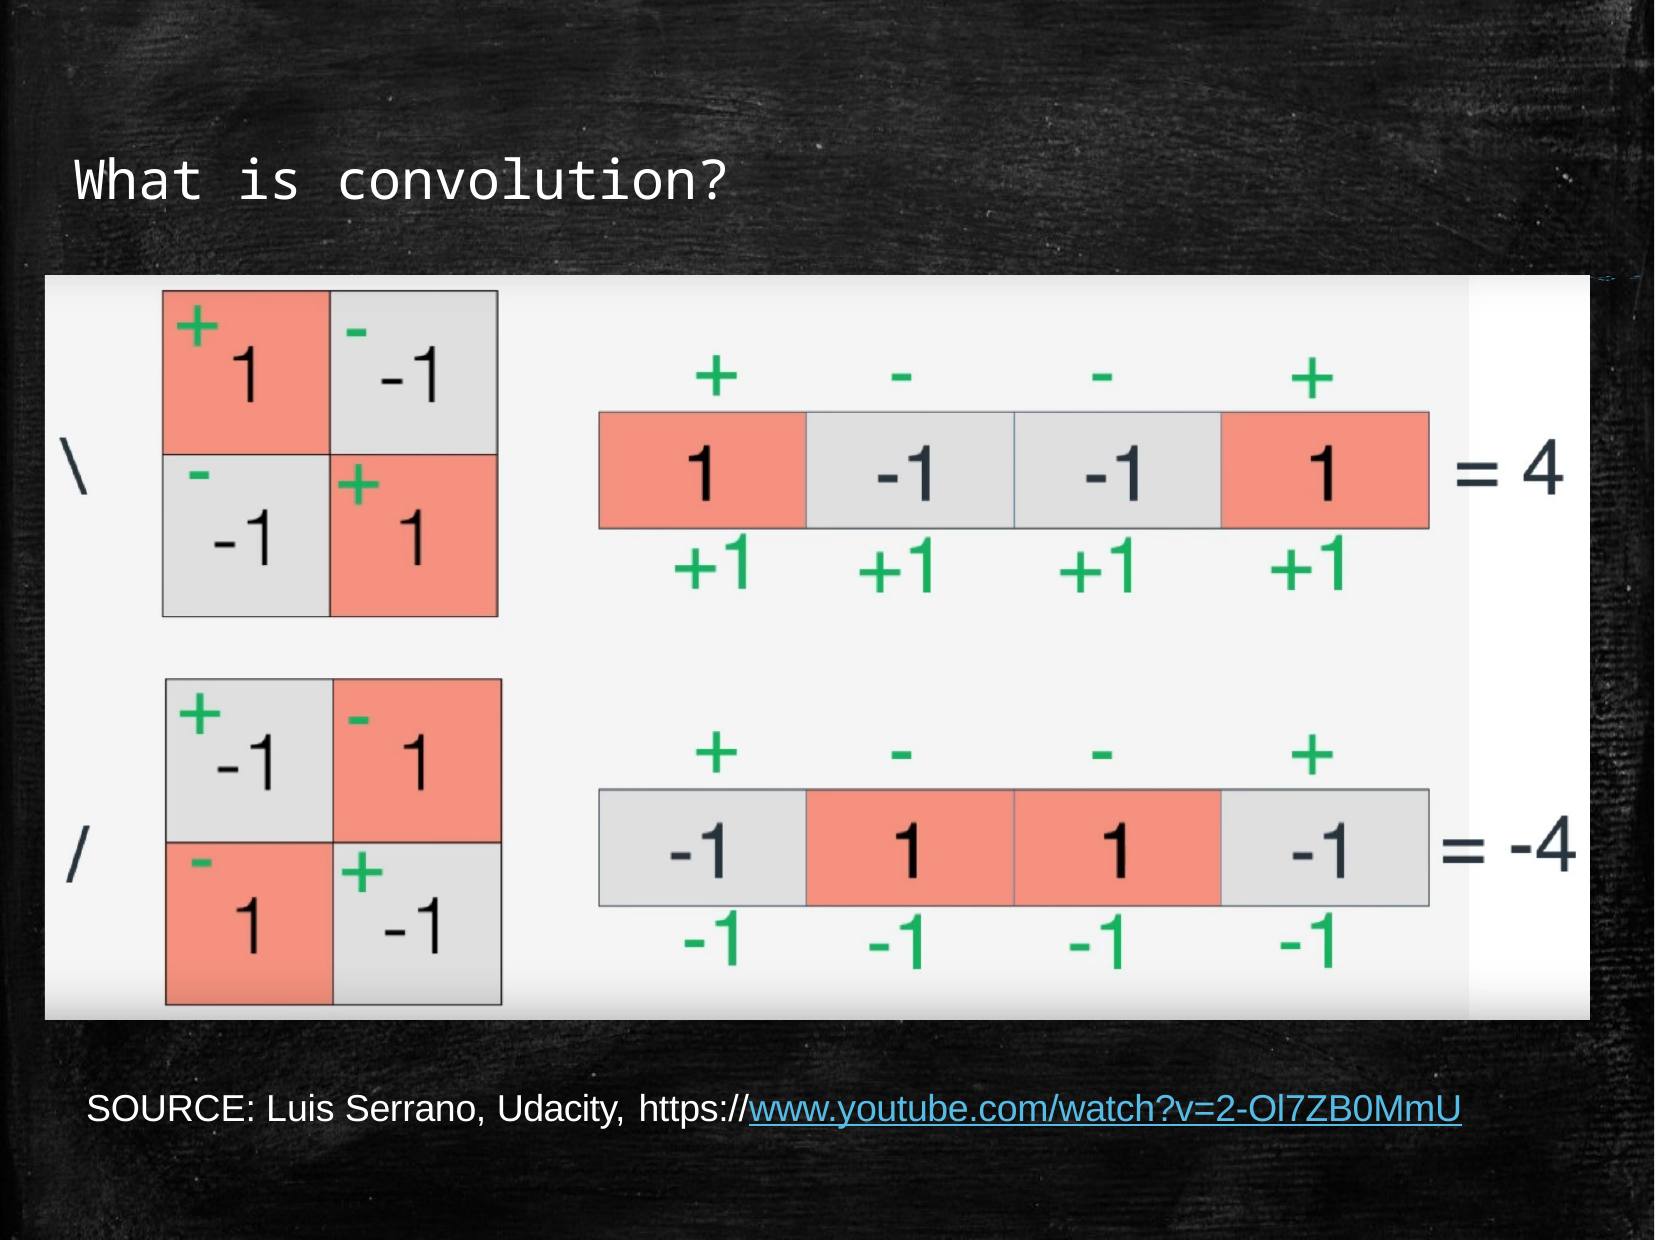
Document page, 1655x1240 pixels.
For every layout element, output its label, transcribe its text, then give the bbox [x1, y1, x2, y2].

title What is convolution? [64, 0, 1313, 211]
text_box SOURCE: Luis Serrano, Udacity, https://www.youtube.com/watch?v=2-Ol7ZB0MmU [83, 1085, 1477, 1130]
text_box [44, 275, 1590, 1020]
